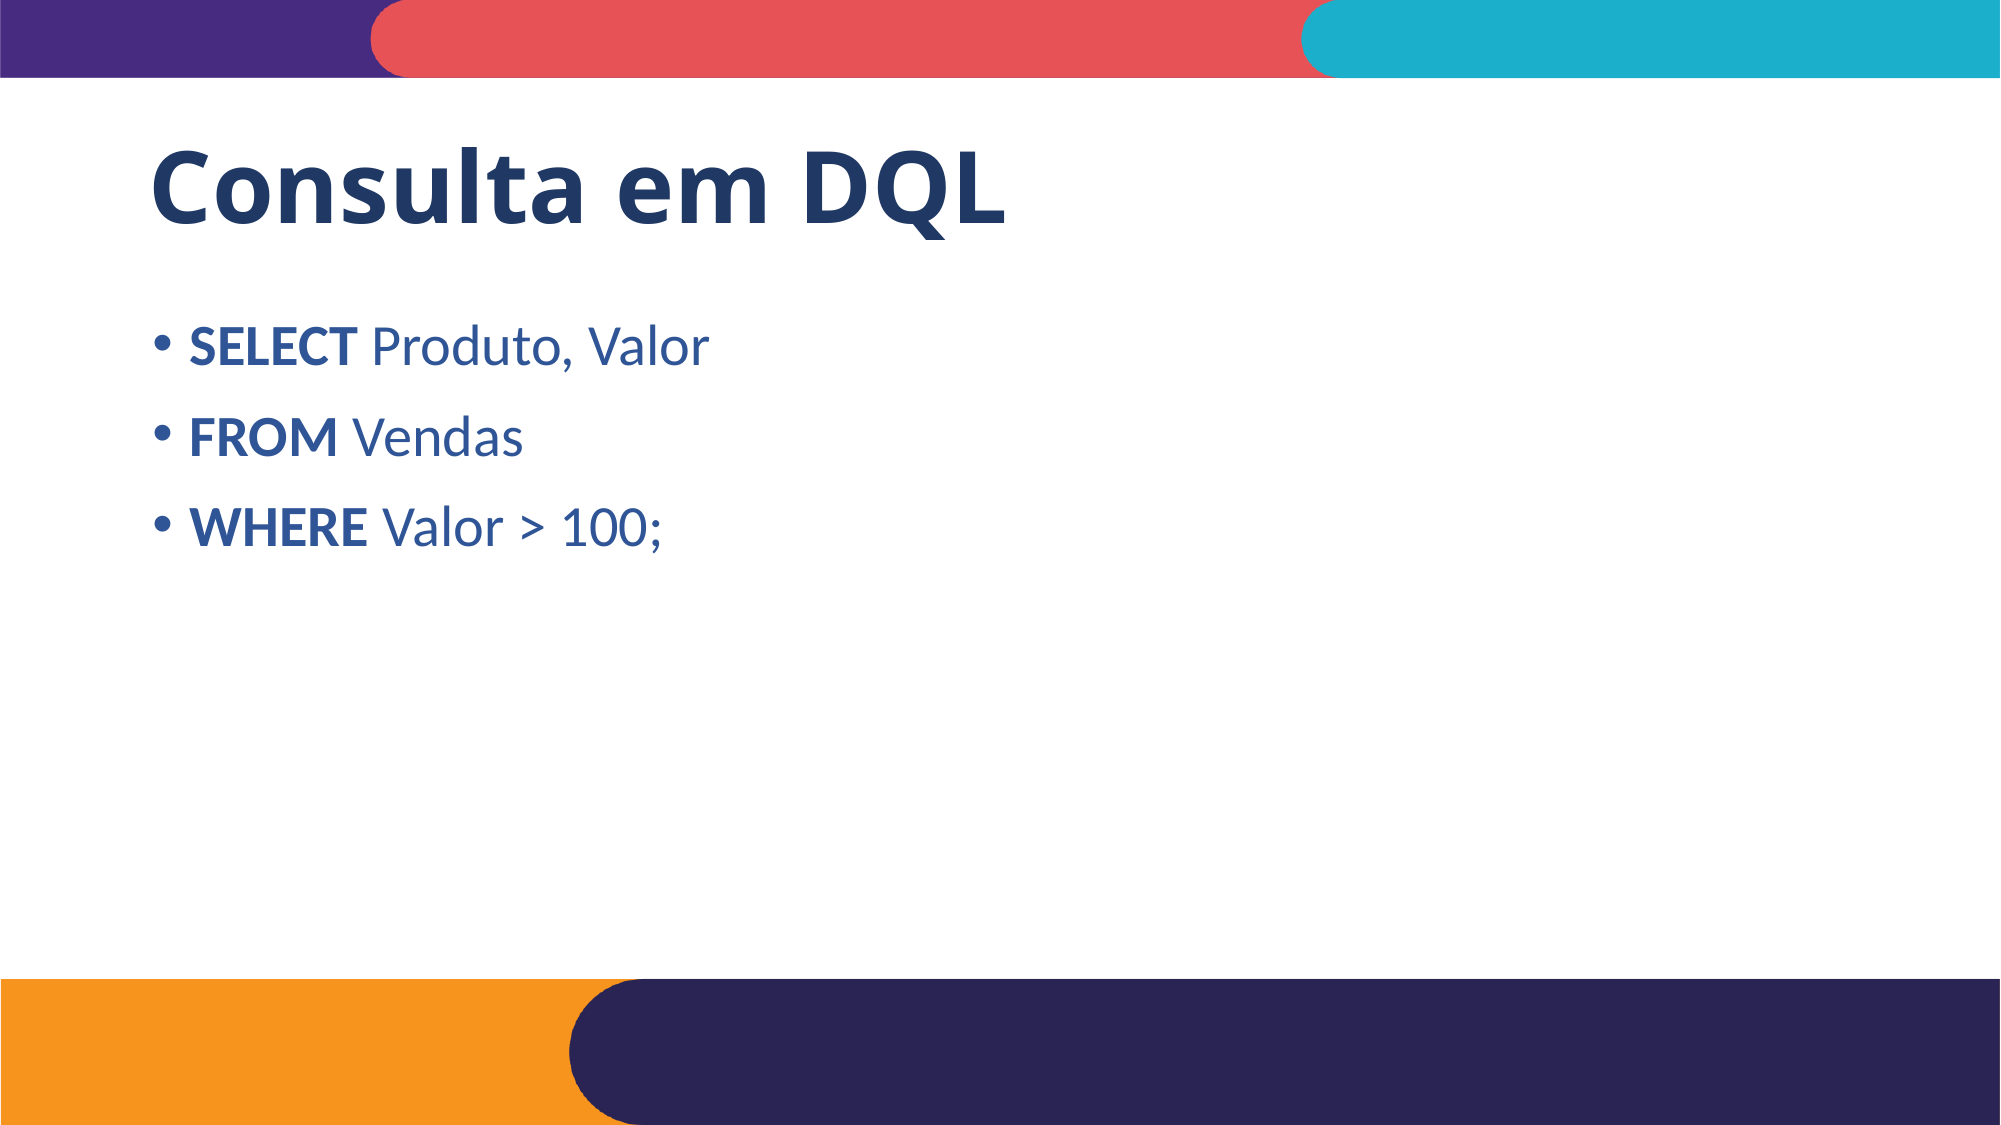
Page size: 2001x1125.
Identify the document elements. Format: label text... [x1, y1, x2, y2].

title Consulta em DQL [133, 82, 1859, 300]
picture [0, 0, 2000, 1125]
list SELECT Produto, Valor FROM Vendas WHERE Valor > 100; [137, 299, 1863, 1014]
